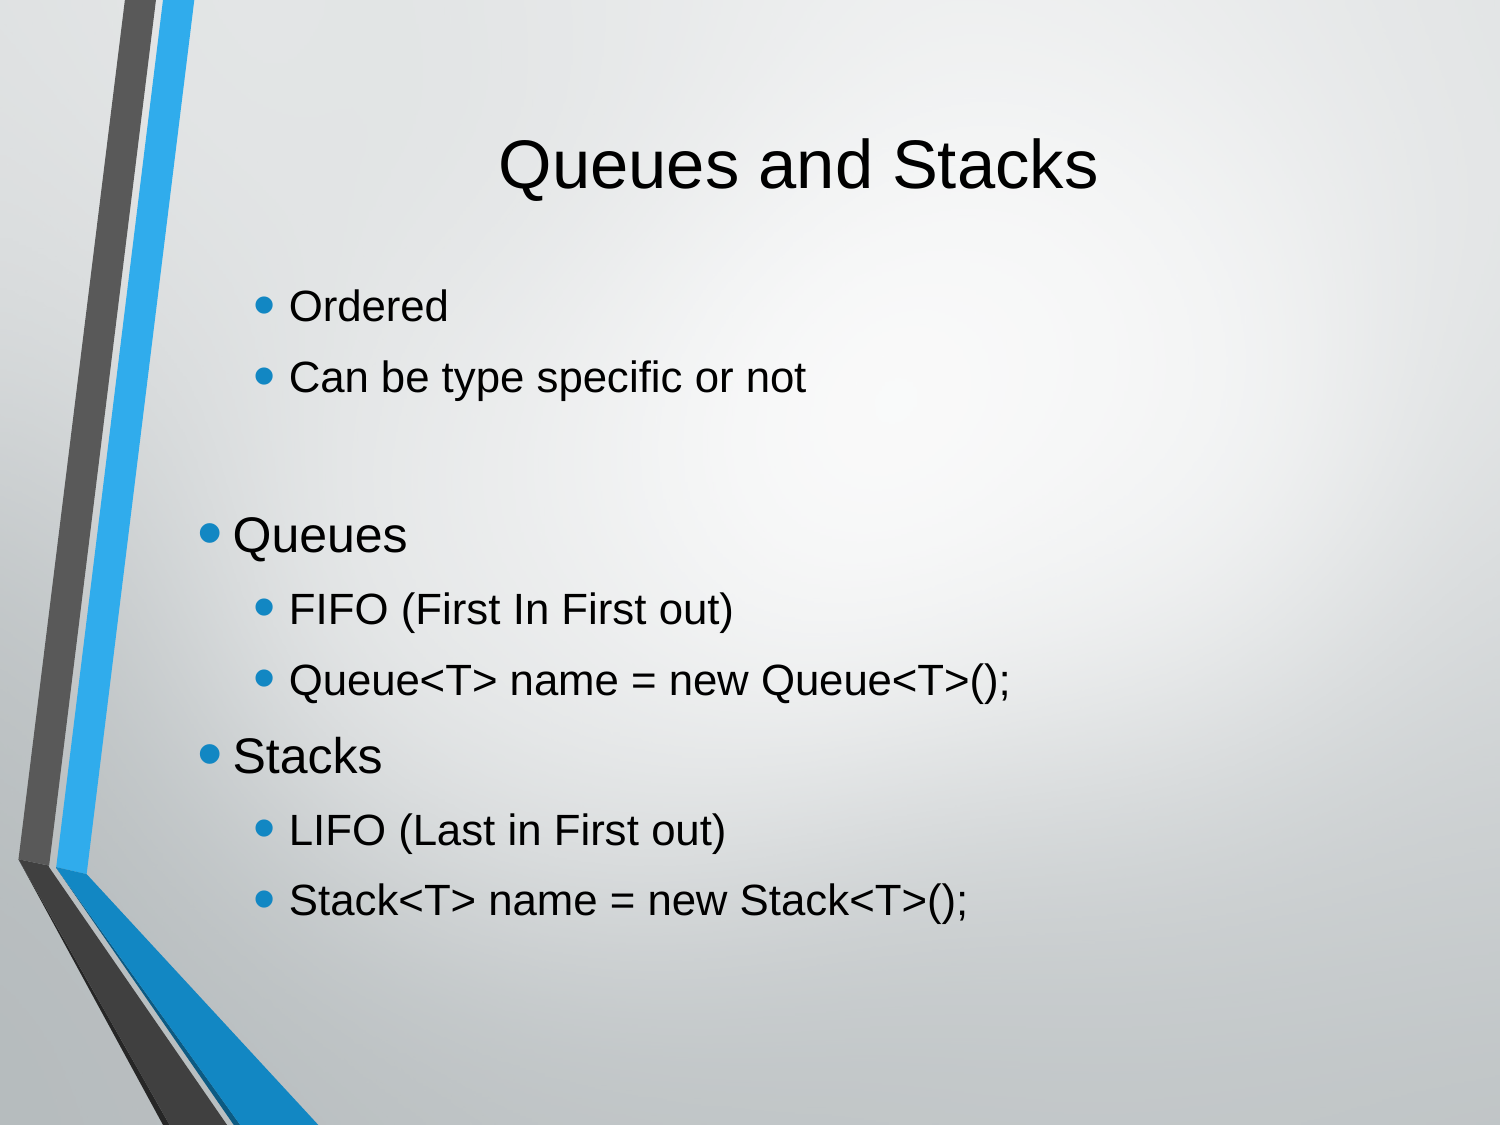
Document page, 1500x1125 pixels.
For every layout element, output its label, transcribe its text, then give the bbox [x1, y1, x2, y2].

title Queues and Stacks [182, 77, 1416, 246]
list Ordered Can be type specific or not Queues FIFO (First In First out) Queue<T> name = new Queue<T>(); Stacks LIFO (Last in First out) Stack<T> name = new Stack<T>(); [182, 252, 1416, 950]
